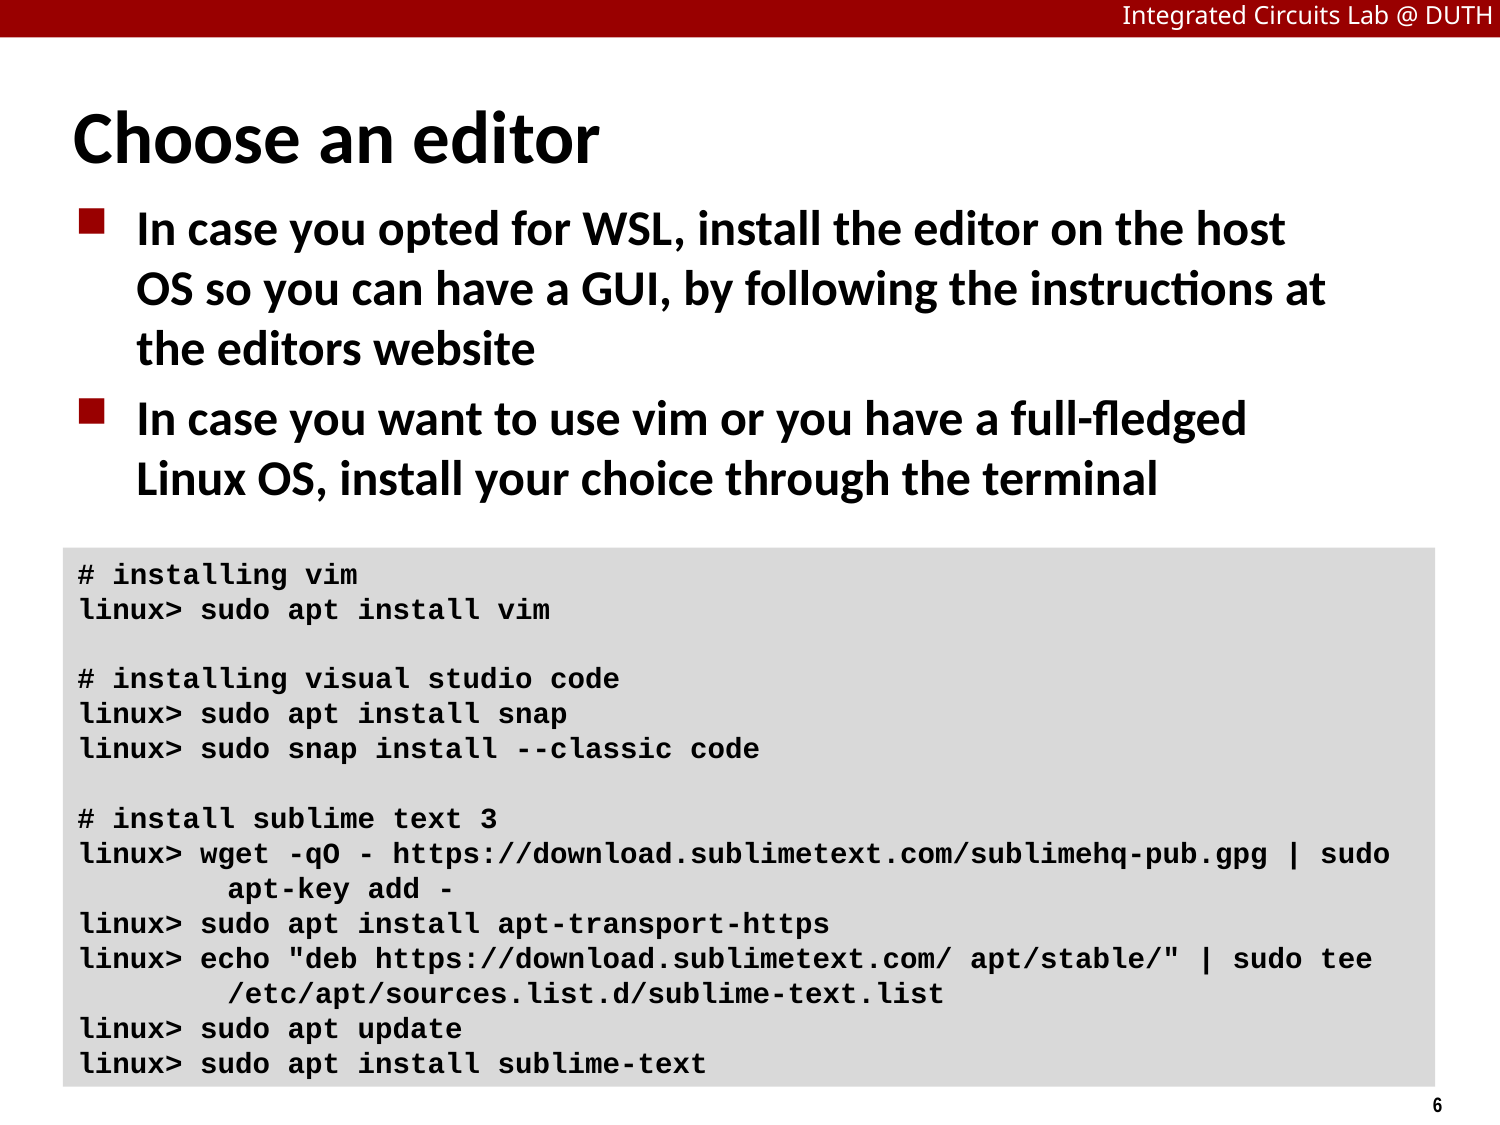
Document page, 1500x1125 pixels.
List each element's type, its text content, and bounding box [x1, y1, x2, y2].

title Choose an editor [58, 71, 1305, 197]
text_box # installing vim linux> sudo apt install vim # installing visual studio code linux> sudo apt install snap linux> sudo snap install --classic code # install sublime text 3 linux> wget -qO - https://download.sublimetext.com/sublimehq-pub.gpg | sudo apt-key add - linux> sudo apt install apt-transport-https linux> echo "deb https://download.sublimetext.com/ apt/stable/" | sudo tee /etc/apt/sources.list.d/sublime-text.list linux> sudo apt update linux> sudo apt install sublime-text [62, 547, 1436, 1087]
list In case you opted for WSL, install the editor on the host OS so you can have a GUI, by following the instructions at the editors website In case you want to use vim or you have a full-fledged Linux OS, install your choice through the terminal [64, 187, 1361, 526]
